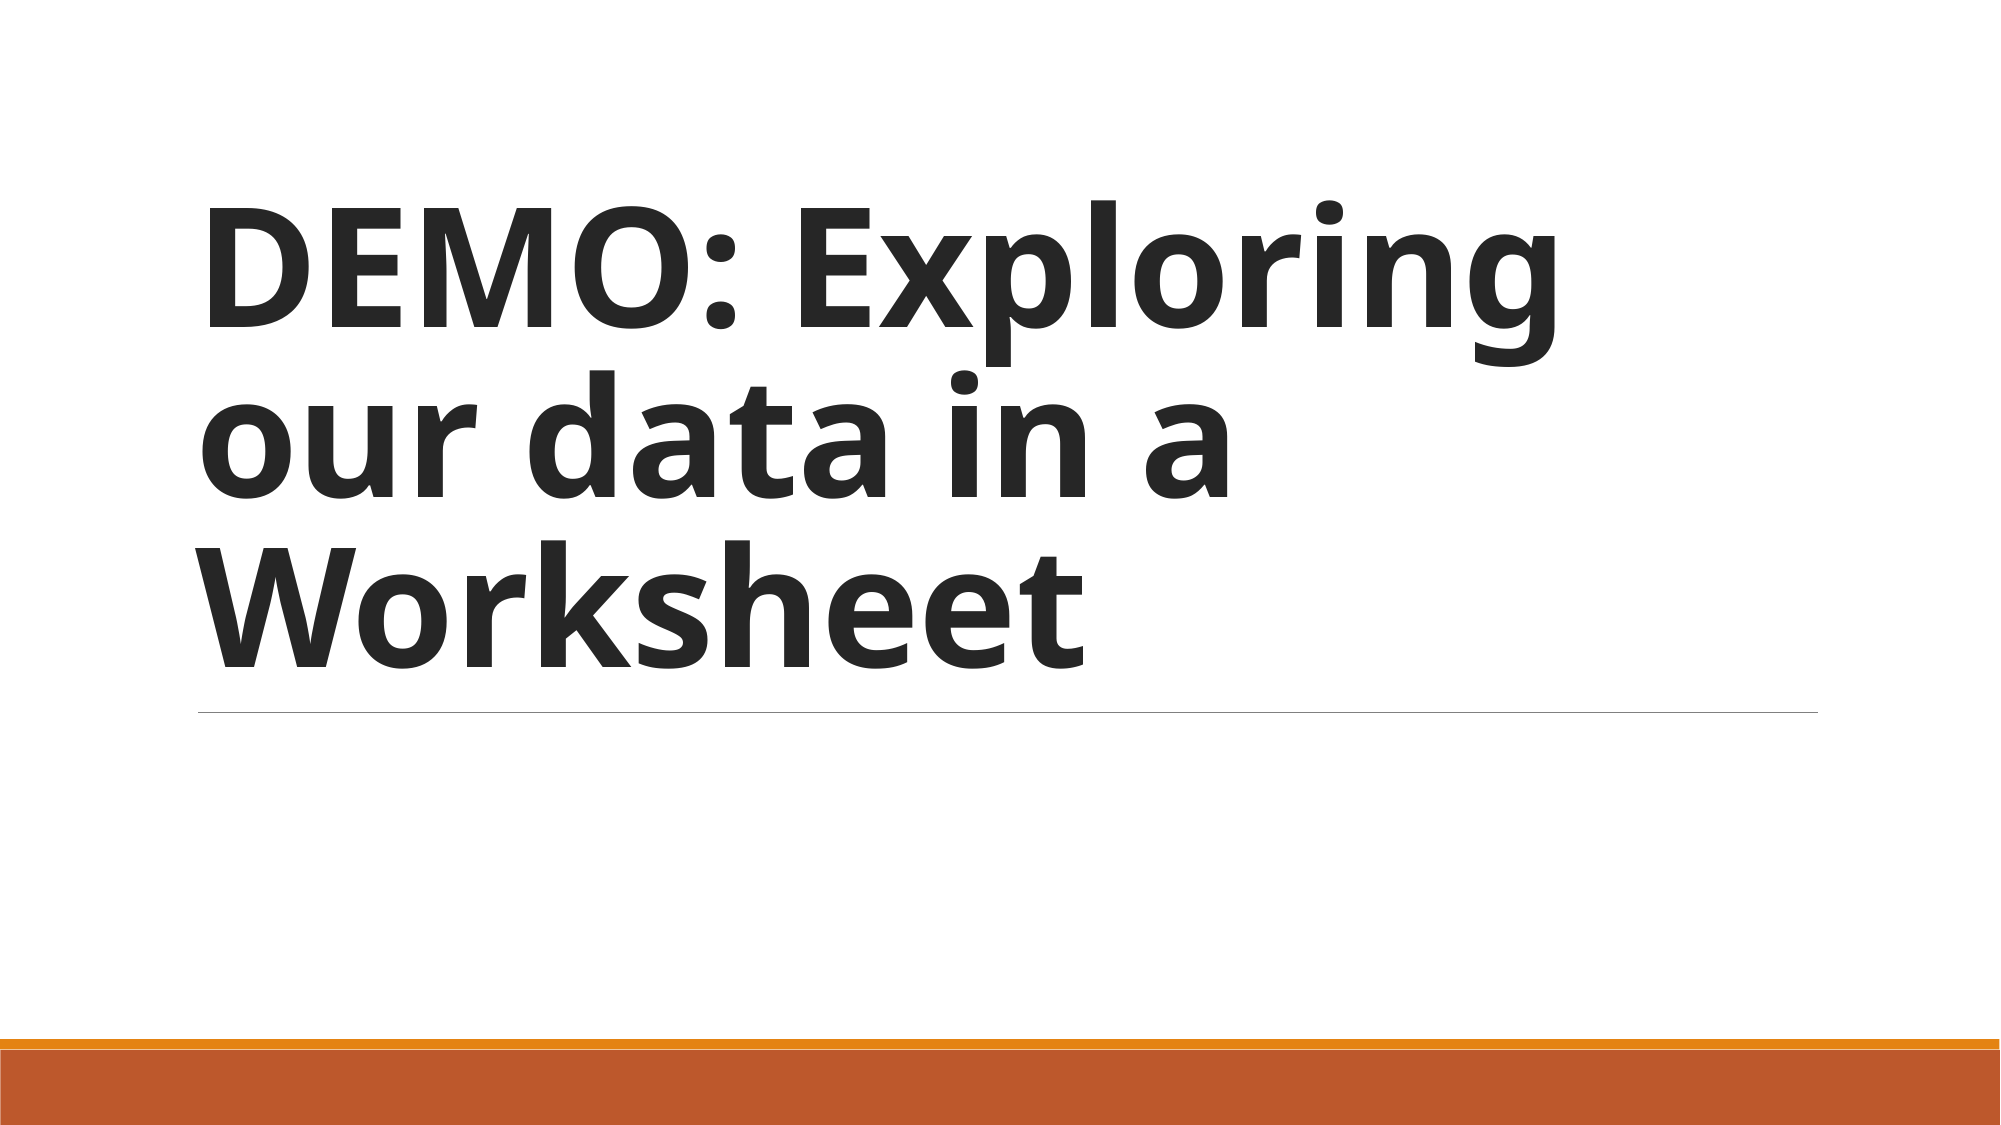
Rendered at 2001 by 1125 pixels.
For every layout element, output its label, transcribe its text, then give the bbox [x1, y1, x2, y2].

title DEMO: Exploring our data in a Worksheet [180, 124, 1830, 710]
